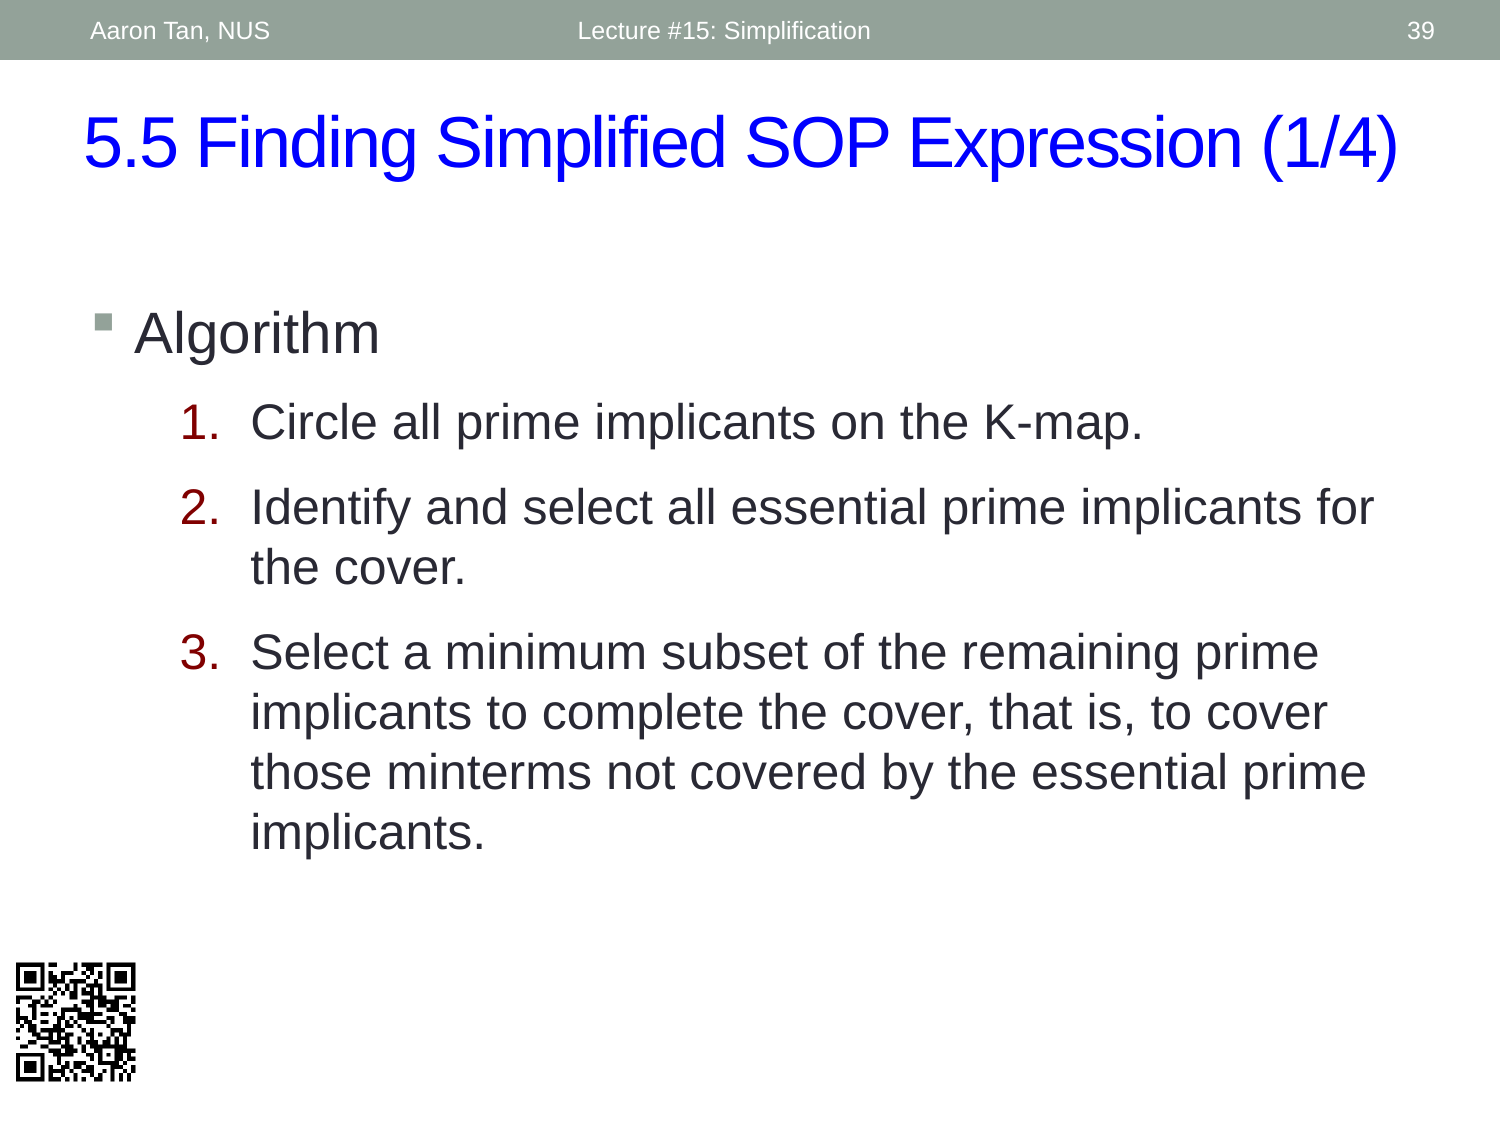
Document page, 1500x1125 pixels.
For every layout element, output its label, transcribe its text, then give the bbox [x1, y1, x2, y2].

text_box Algorithm Circle all prime implicants on the K-map. Identify and select all essential prime implicants for the cover. Select a minimum subset of the remaining prime implicants to complete the cover, that is, to cover those minterms not covered by the essential prime implicants. [74, 287, 1425, 981]
title 5.5 Finding Simplified SOP Expression (1/4) [68, 86, 1429, 192]
slide_number Aaron Tan, NUS [75, 3, 550, 57]
footer Lecture #15: Simplification [562, 3, 1238, 57]
slide_number 39 [1308, 3, 1450, 57]
picture [7, 954, 143, 1089]
